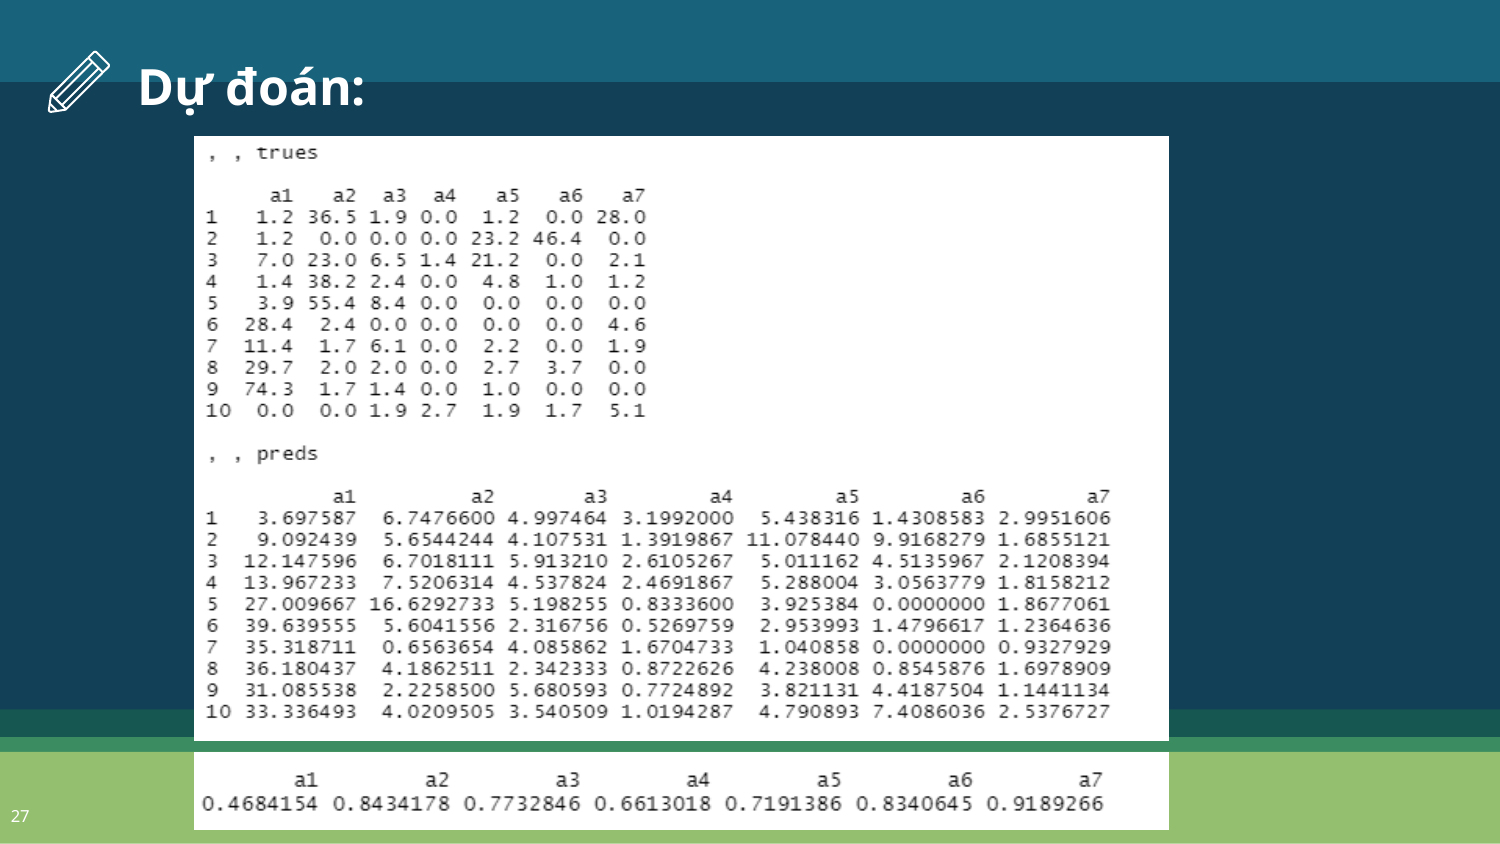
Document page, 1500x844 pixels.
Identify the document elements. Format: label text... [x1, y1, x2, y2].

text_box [48, 51, 110, 112]
picture [194, 752, 1169, 830]
picture [194, 135, 1169, 741]
slide_number 27 [0, 790, 49, 844]
text_box Dự đoán: [123, 48, 395, 123]
